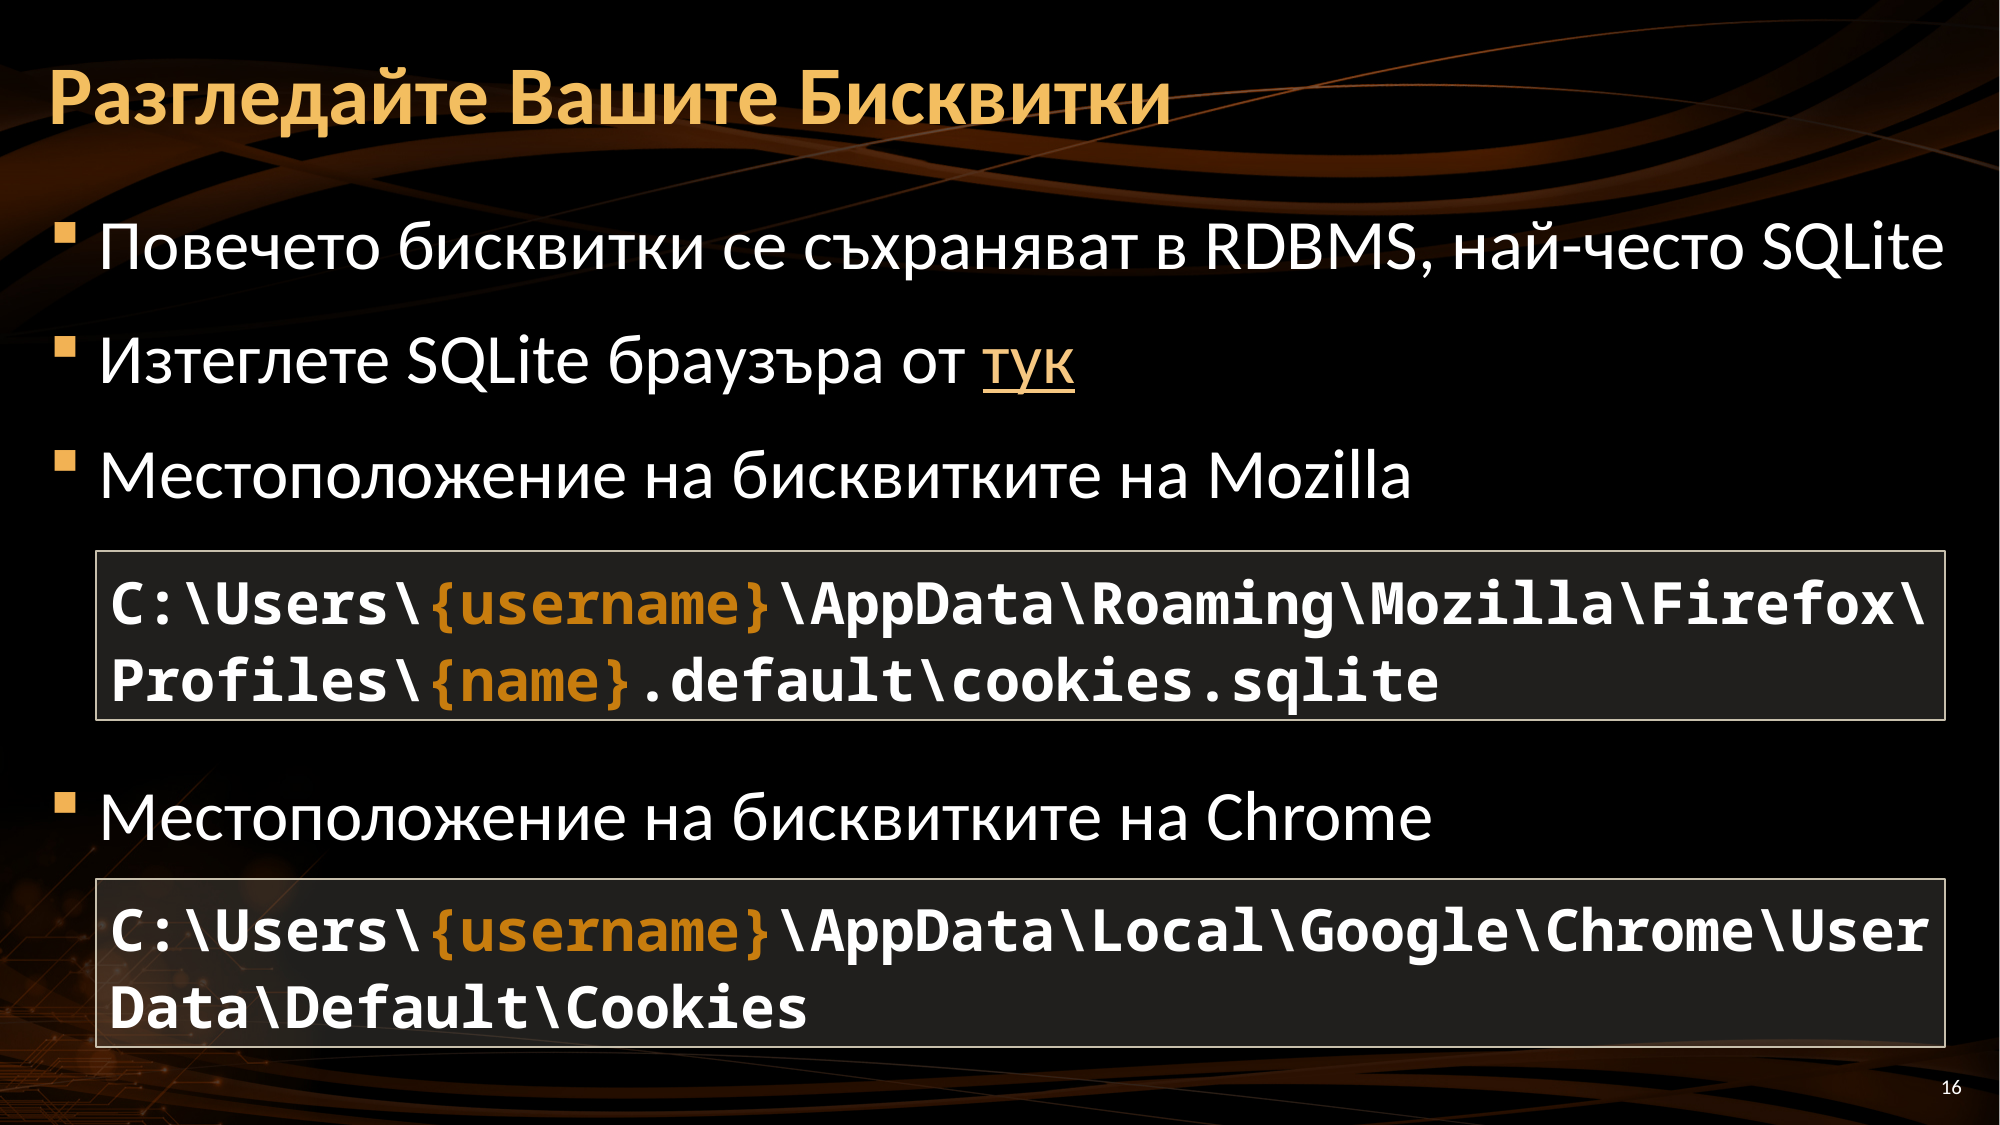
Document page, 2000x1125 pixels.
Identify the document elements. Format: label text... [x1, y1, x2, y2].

title Разгледайте Вашите Бисквитки [30, 6, 1602, 189]
text_box C:\Users\{username}\AppData\Roaming\Mozilla\Firefox\Profiles\{name}.default\cookies.sqlite [95, 551, 1946, 721]
text_box C:\Users\{username}\AppData\Local\Google\Chrome\User Data\Default\Cookies [95, 878, 1946, 1048]
list Повечето бисквитки се съхраняват в RDBMS, най-често SQLite Изтеглете SQLite браузъра от тук Местоположение на бисквитките на Mozilla Местоположение на бисквитките на Chrome [31, 188, 1968, 1103]
picture [0, 0, 2000, 1125]
